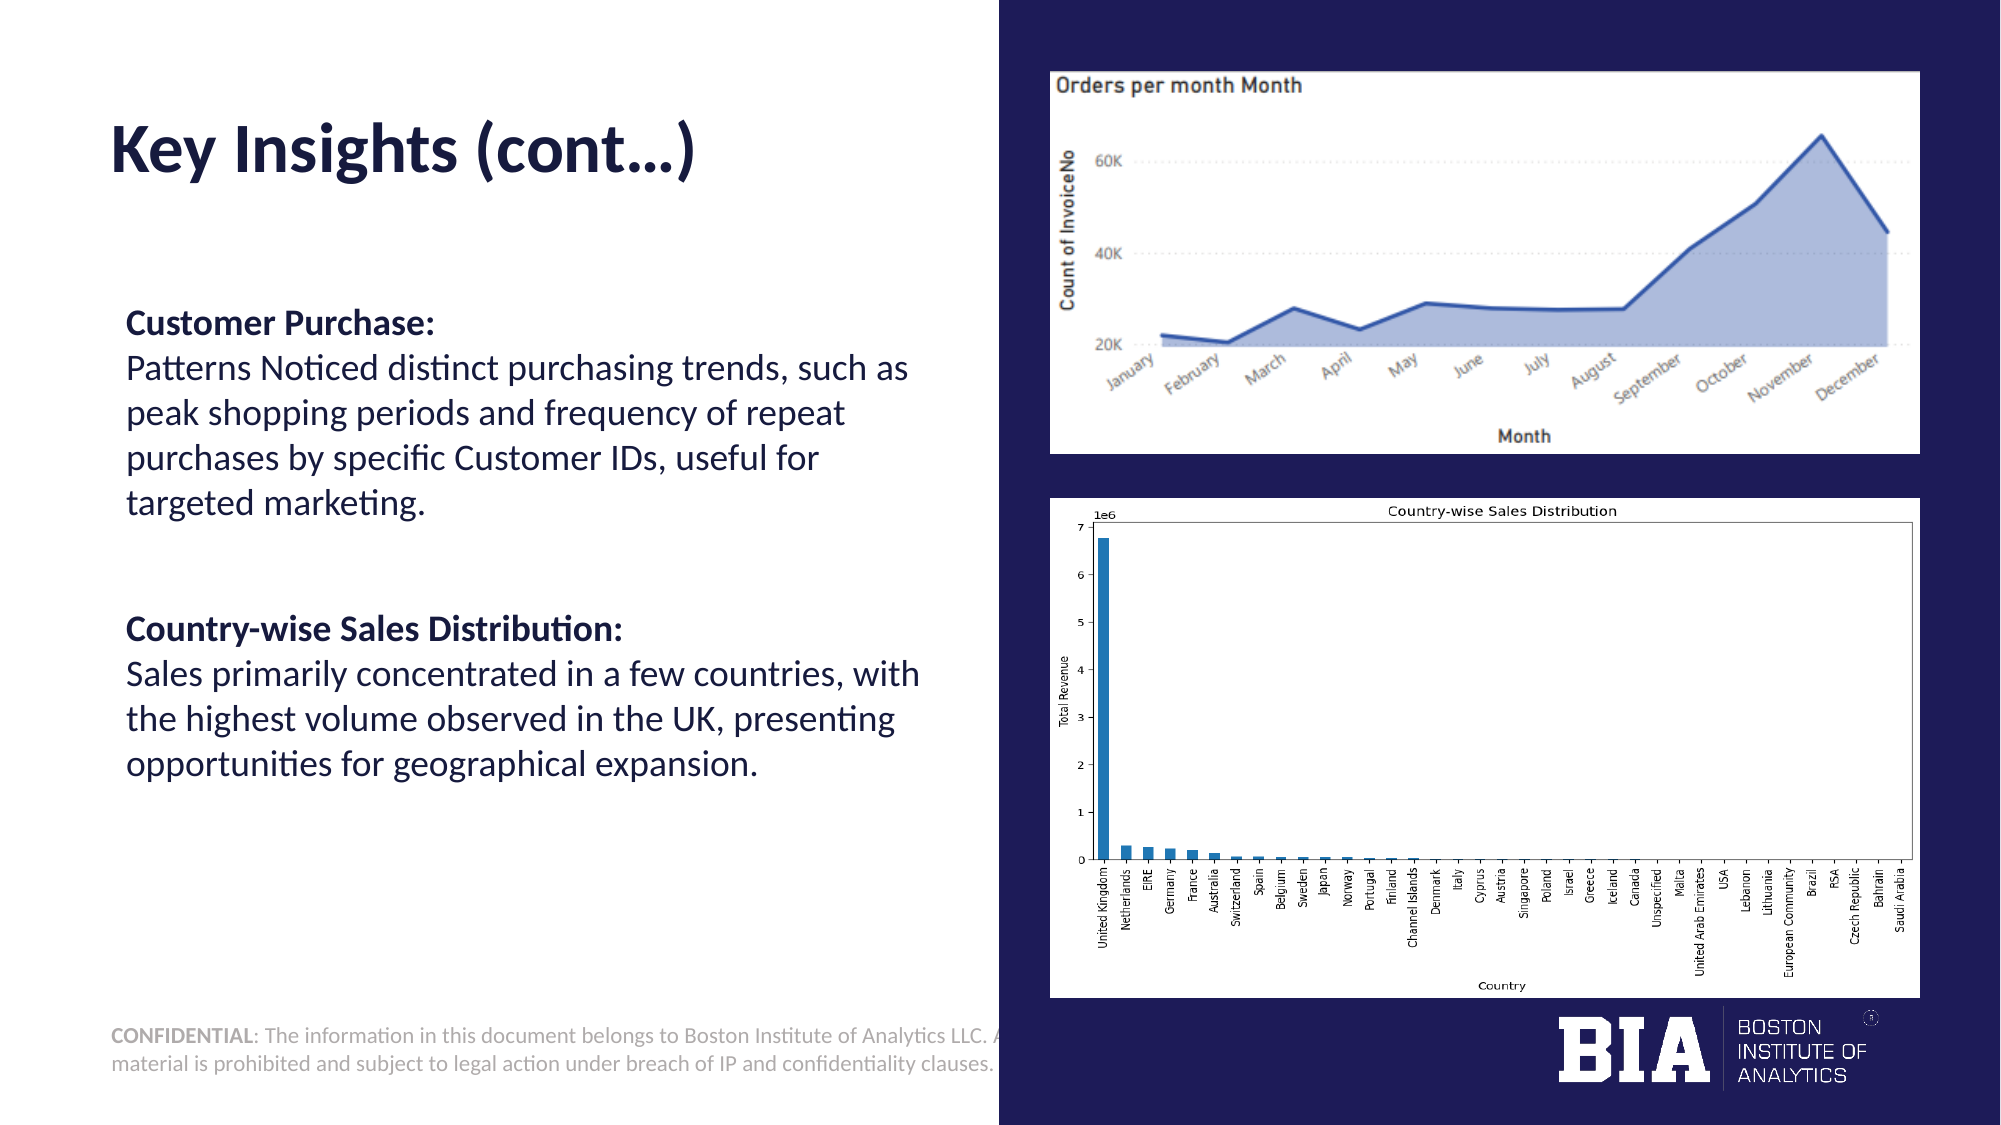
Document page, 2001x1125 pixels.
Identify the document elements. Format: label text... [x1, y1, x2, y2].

picture [1050, 498, 1920, 998]
picture [1050, 71, 1920, 454]
title Key Insights (cont…) [111, 99, 950, 201]
picture [1559, 1003, 1881, 1093]
text_box Customer Purchase: Patterns Noticed distinct purchasing trends, such as peak shopping periods and frequency of repeat purchases by specific Customer IDs, useful for targeted marketing. [111, 290, 950, 531]
text_box Country-wise Sales Distribution: Sales primarily concentrated in a few countries, with the highest volume observed in the UK, presenting opportunities for geographical expansion. [111, 596, 950, 792]
